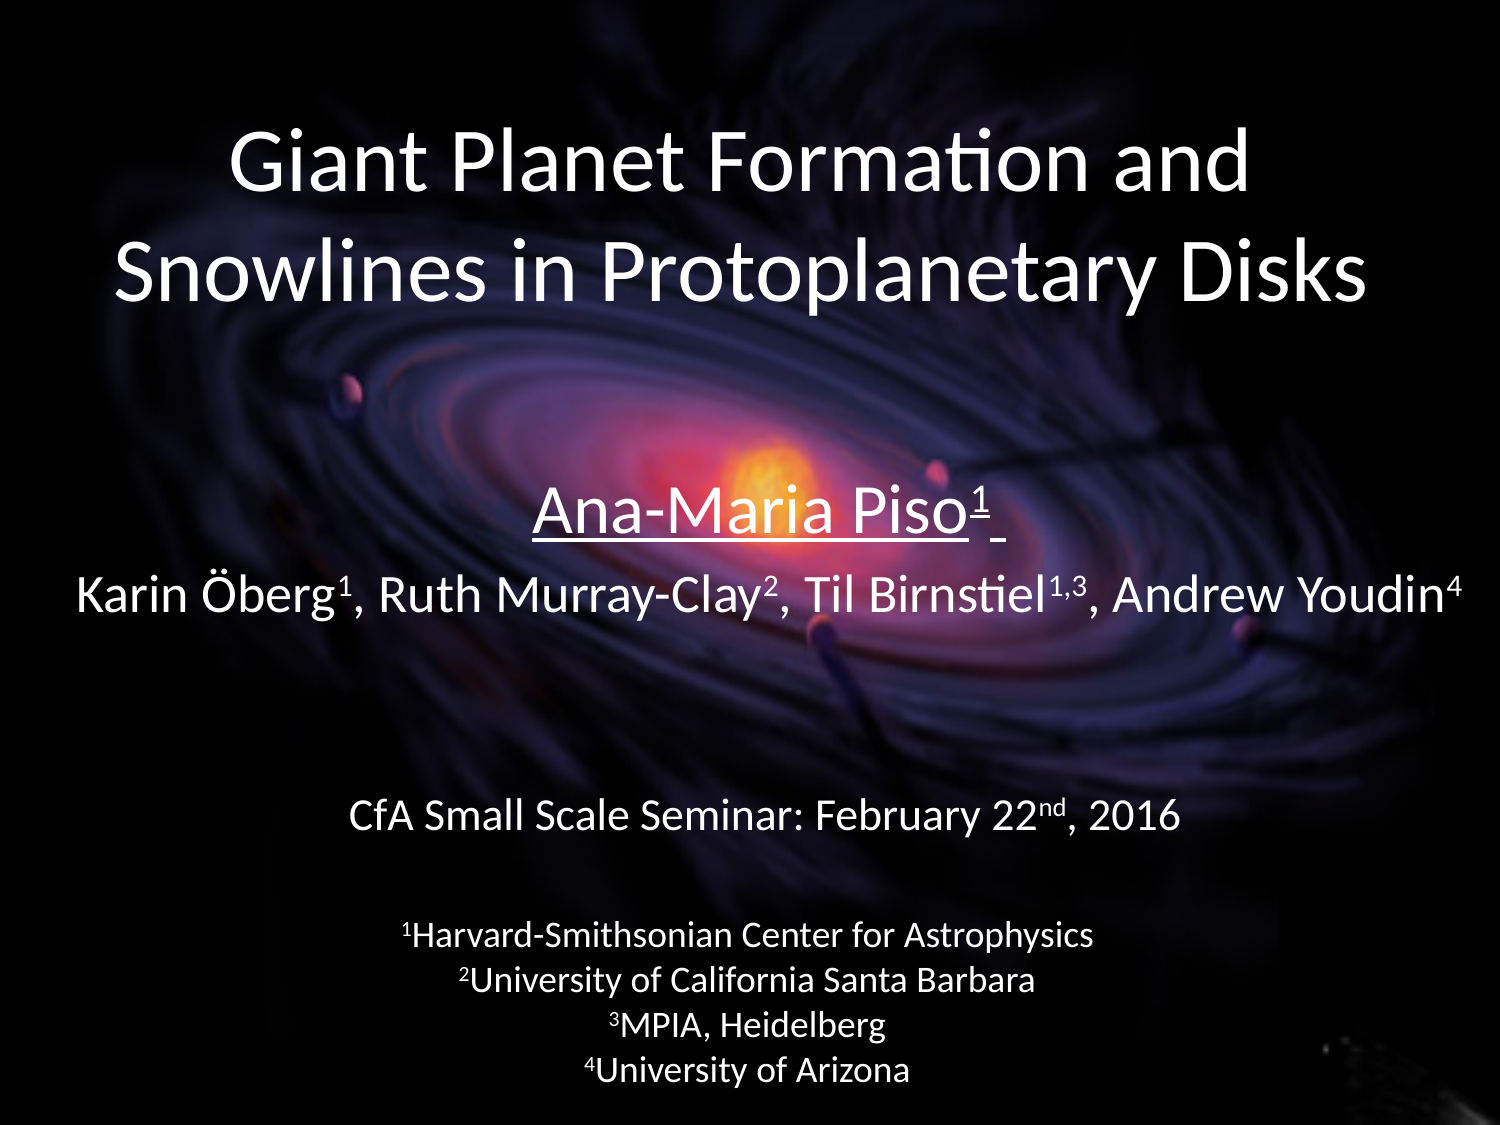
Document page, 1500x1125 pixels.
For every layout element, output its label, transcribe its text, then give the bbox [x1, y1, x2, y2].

title Giant Planet Formation and Snowlines in Protoplanetary Disks [68, 88, 1415, 330]
text_box 1Harvard-Smithsonian Center for Astrophysics 2University of California Santa Barbara 3MPIA, Heidelberg 4University of Arizona [345, 902, 1150, 1125]
picture [0, 0, 1500, 1125]
subtitle Ana-Maria Piso1 Karin Öberg1, Ruth Murray-Clay2, Til Birnstiel1,3, Andrew Youdin4 [38, 455, 1500, 698]
text_box CfA Small Scale Seminar: February 22nd, 2016 [68, 777, 1472, 848]
